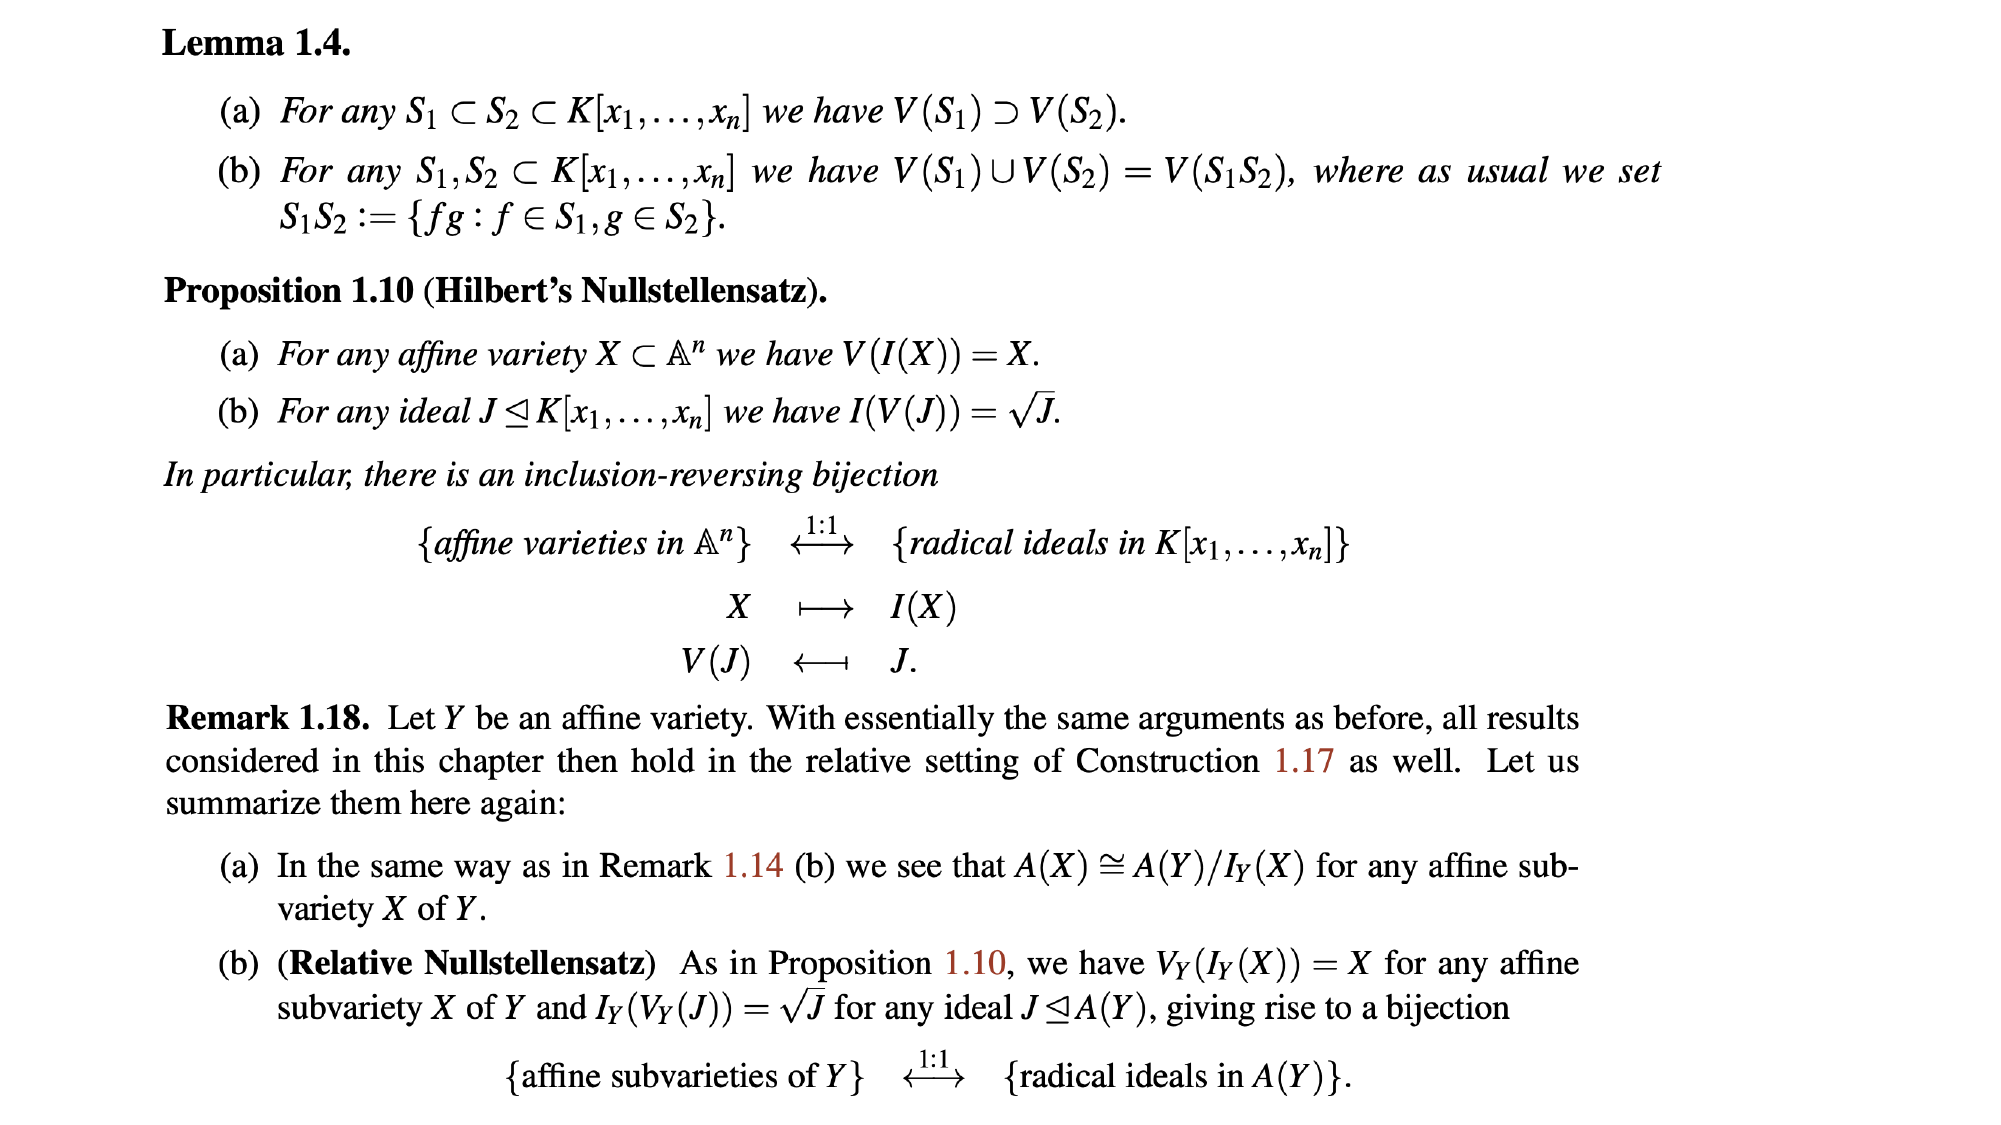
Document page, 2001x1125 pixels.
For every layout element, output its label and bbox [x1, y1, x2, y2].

picture [136, 12, 1694, 1107]
